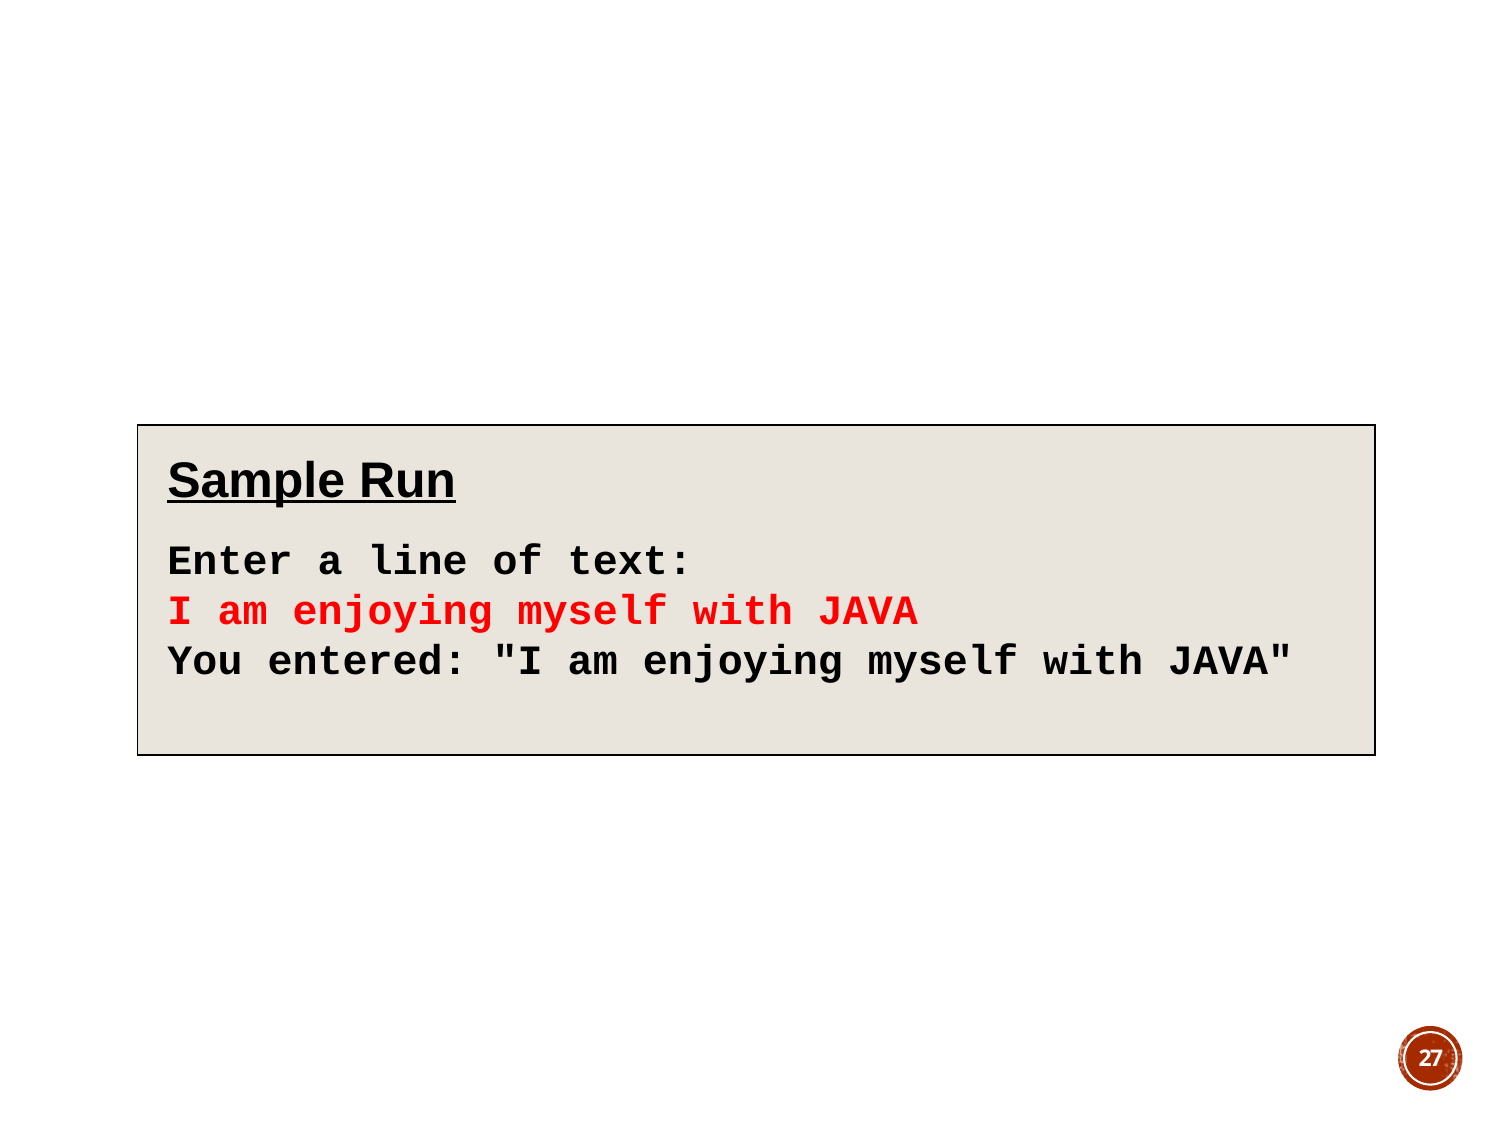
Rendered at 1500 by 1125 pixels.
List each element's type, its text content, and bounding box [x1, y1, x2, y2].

text_box Sample Run Enter a line of text: I am enjoying myself with JAVA You entered: "I am enjoying myself with JAVA" [137, 425, 1375, 756]
slide_number 27 [1391, 1028, 1471, 1089]
